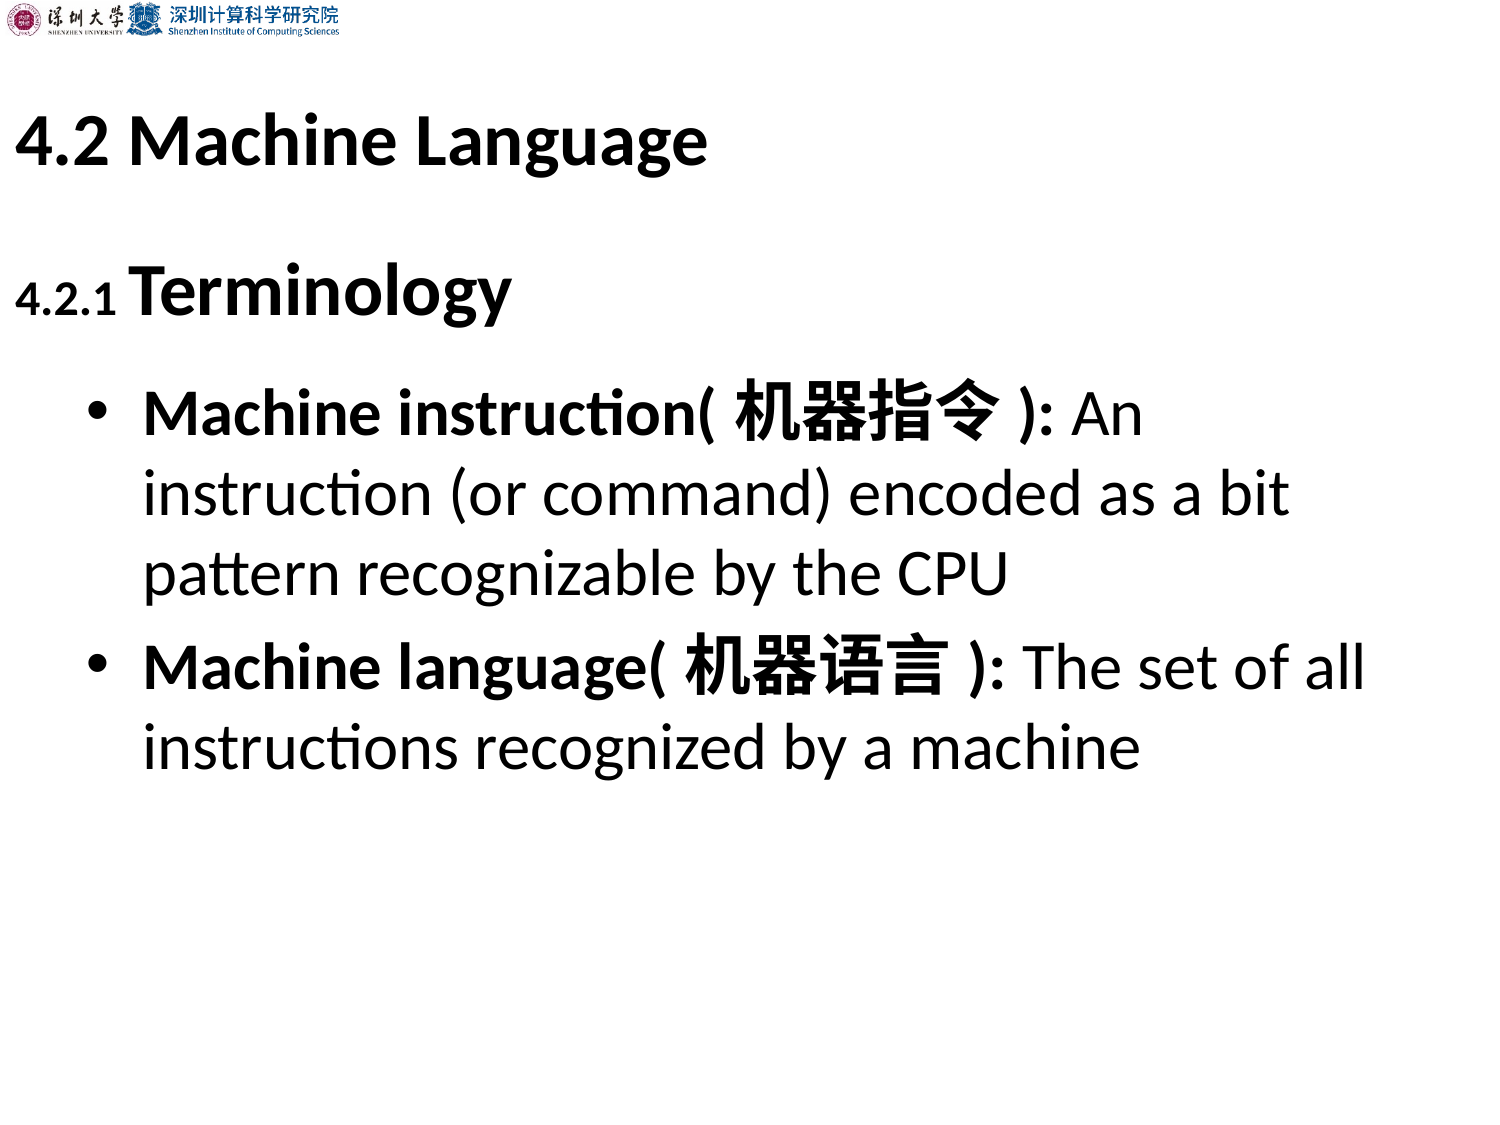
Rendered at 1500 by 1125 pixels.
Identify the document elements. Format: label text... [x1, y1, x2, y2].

picture [5, 1, 124, 36]
list Machine instruction(机器指令): An instruction (or command) encoded as a bit pattern recognizable by the CPU Machine language(机器语言): The set of all instructions recognized by a machine [70, 361, 1422, 1048]
title 4.2 Machine Language 4.2.1 Terminology [0, 94, 1500, 327]
picture [125, 1, 340, 37]
